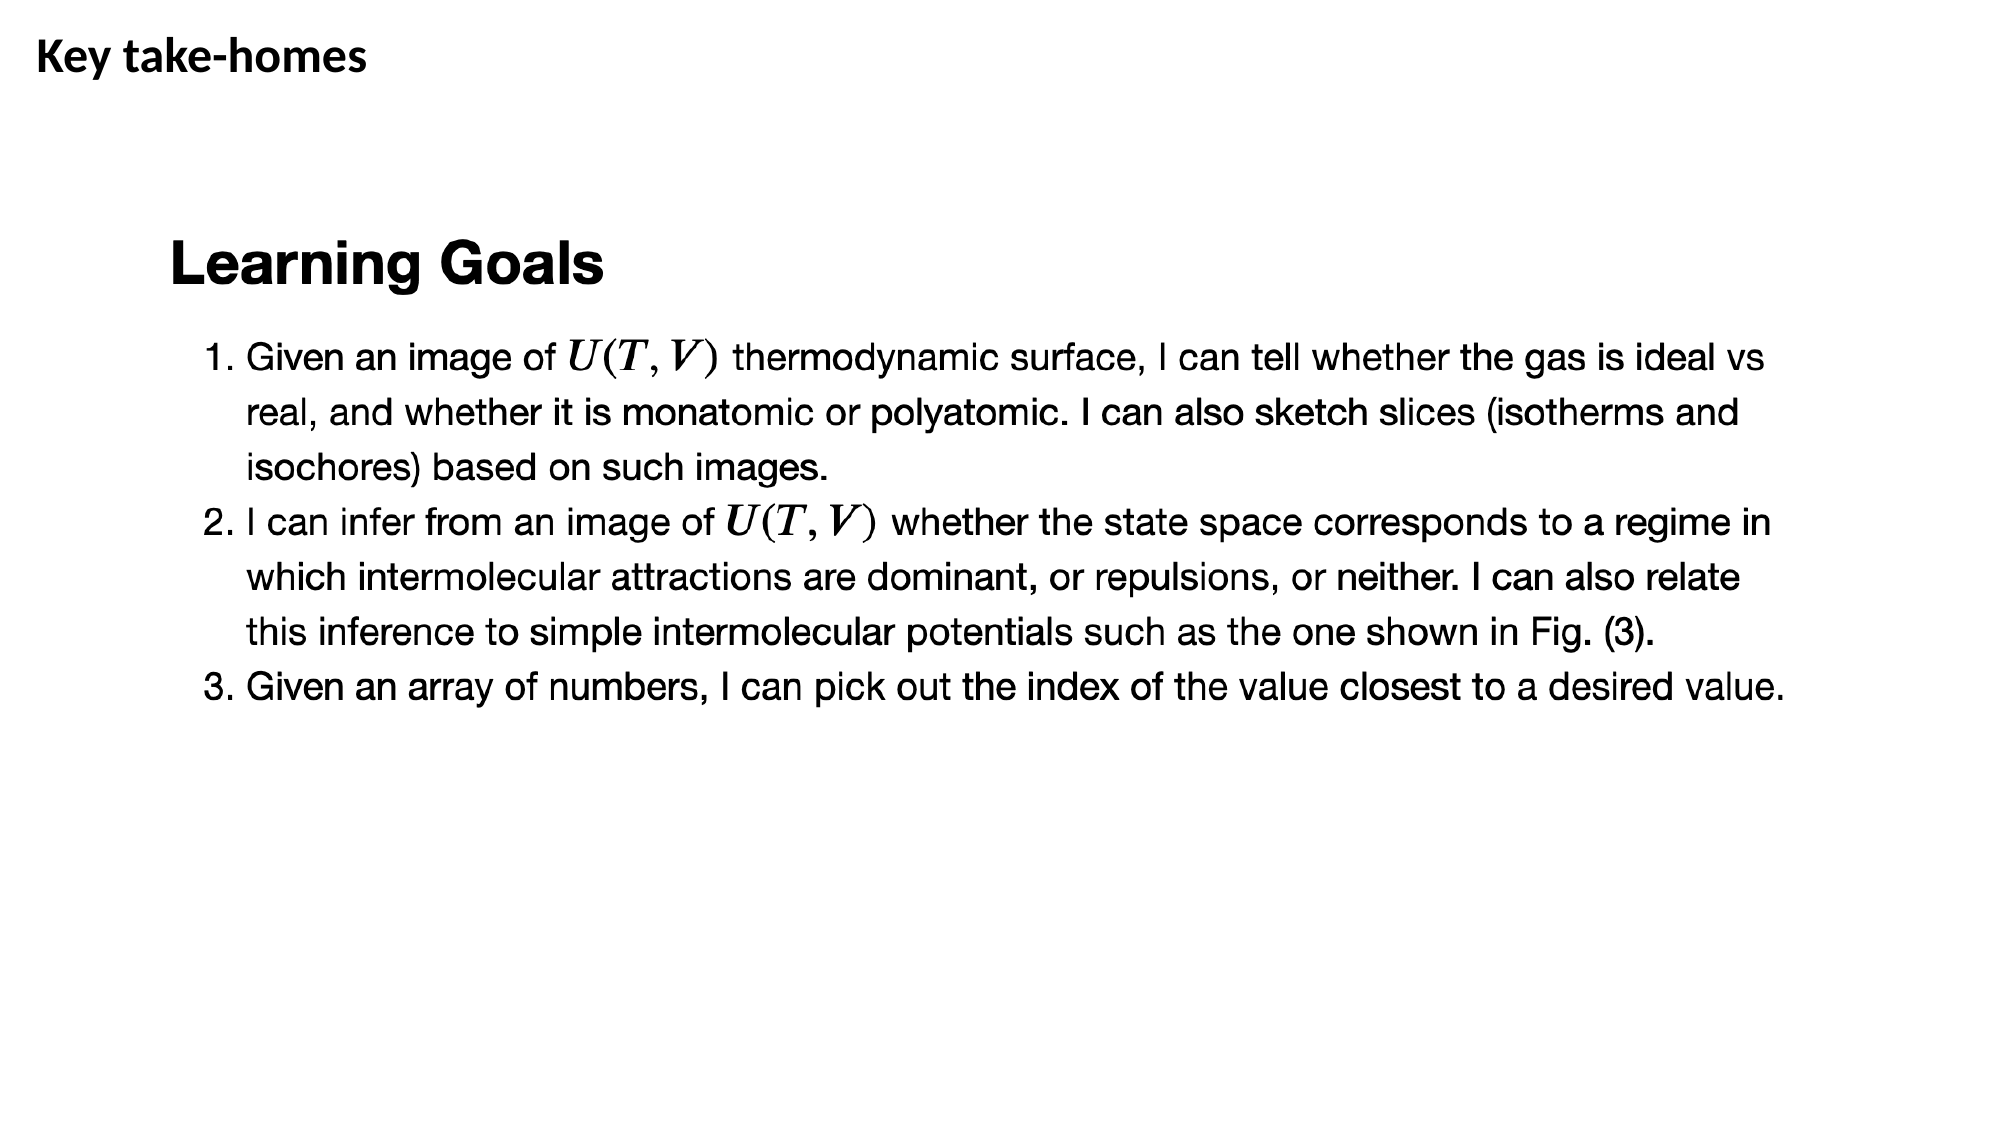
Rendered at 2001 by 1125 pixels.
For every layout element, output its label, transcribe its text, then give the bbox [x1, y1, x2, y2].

text_box Key take-homes [21, 15, 1892, 90]
picture [159, 220, 1802, 743]
